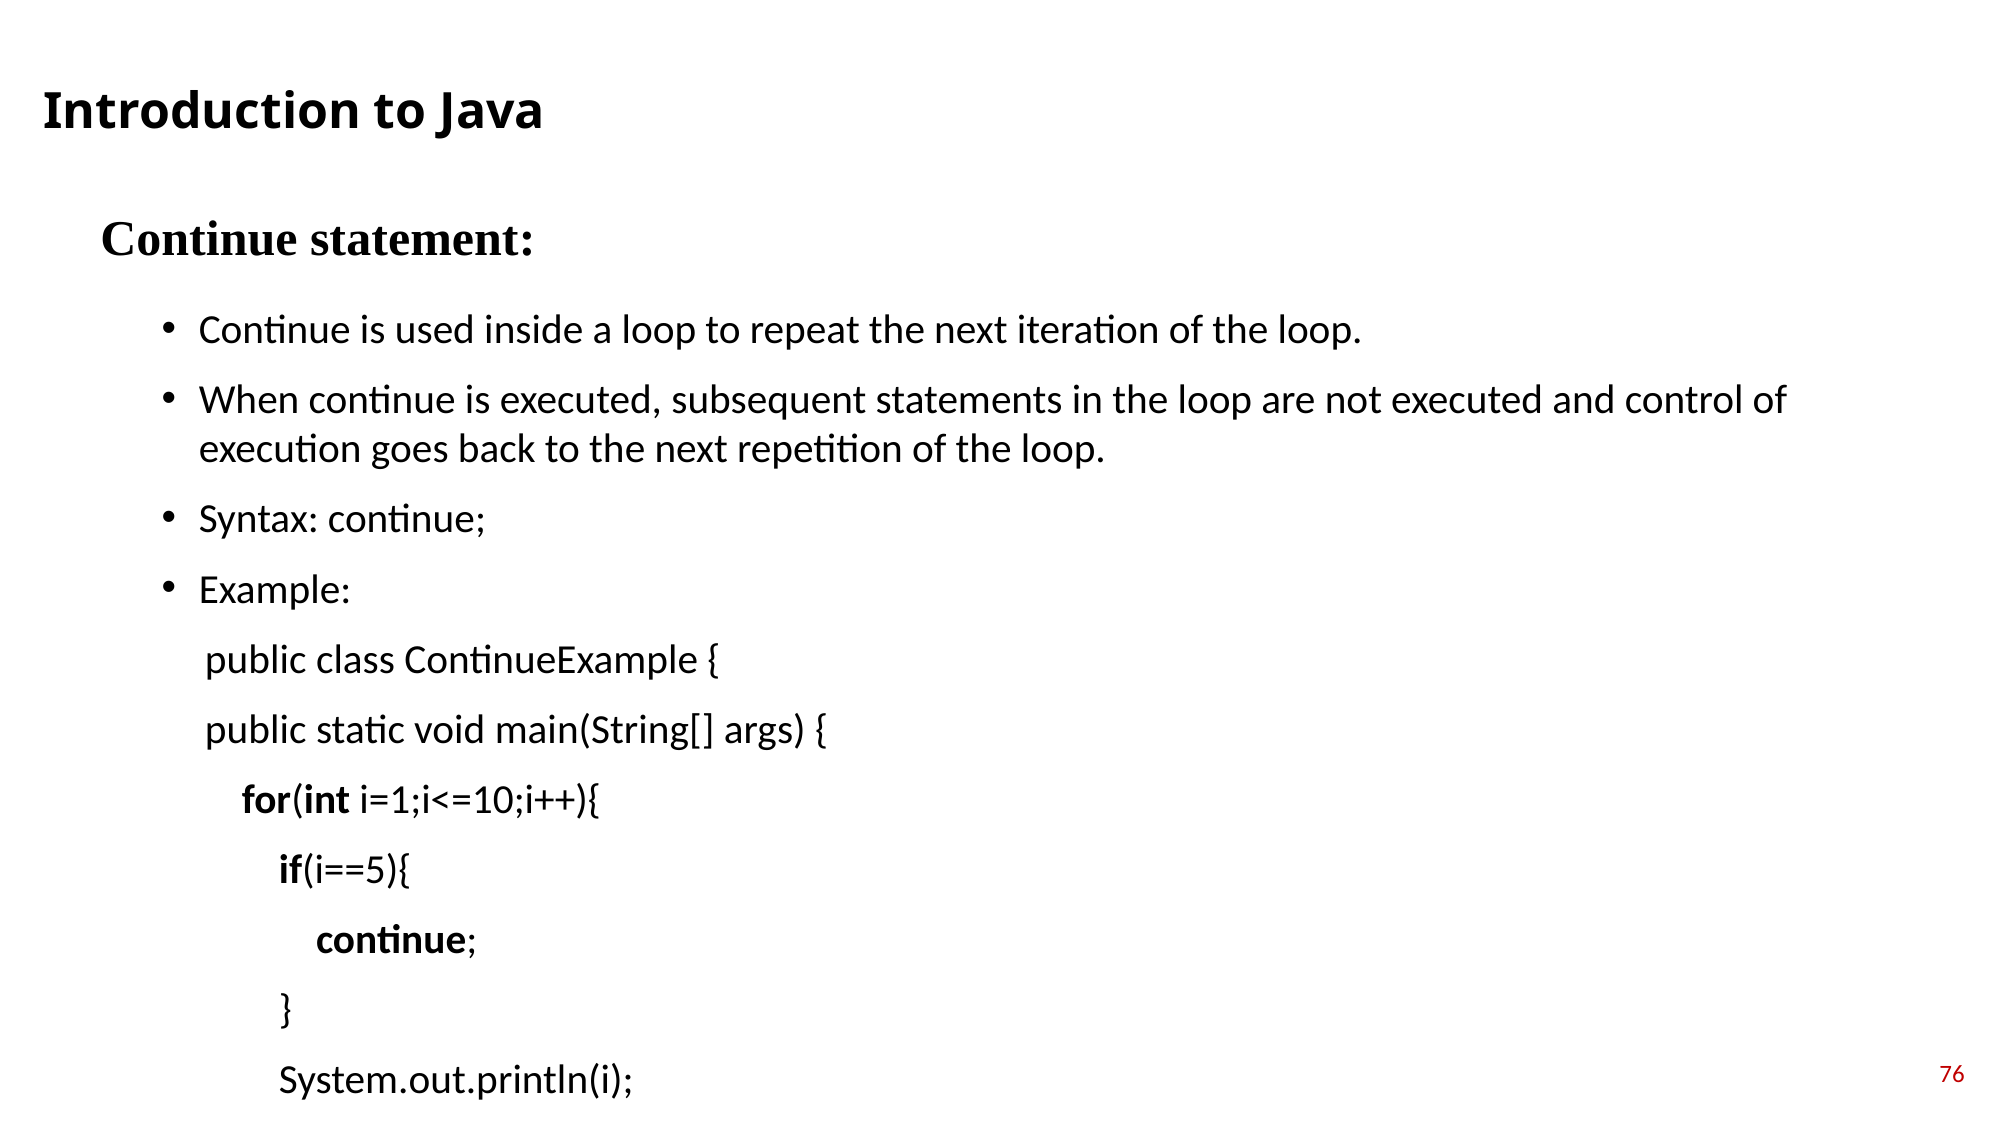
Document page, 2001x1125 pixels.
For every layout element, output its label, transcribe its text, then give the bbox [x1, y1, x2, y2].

text_box Continue statement: [33, 198, 1976, 274]
text_box Introduction to Java [33, 71, 1716, 147]
list Continue is used inside a loop to repeat the next iteration of the loop. When continue is executed, subsequent statements in the loop are not executed and control of execution goes back to the next repetition of the loop. Syntax: continue; Example: public class ContinueExample { public static void main(String[] args) { for(int i=1;i<=10;i++){ if(i==5){ continue; } System.out.println(i); } } } [154, 294, 1932, 1125]
slide_number 76 [1929, 738, 1973, 1125]
